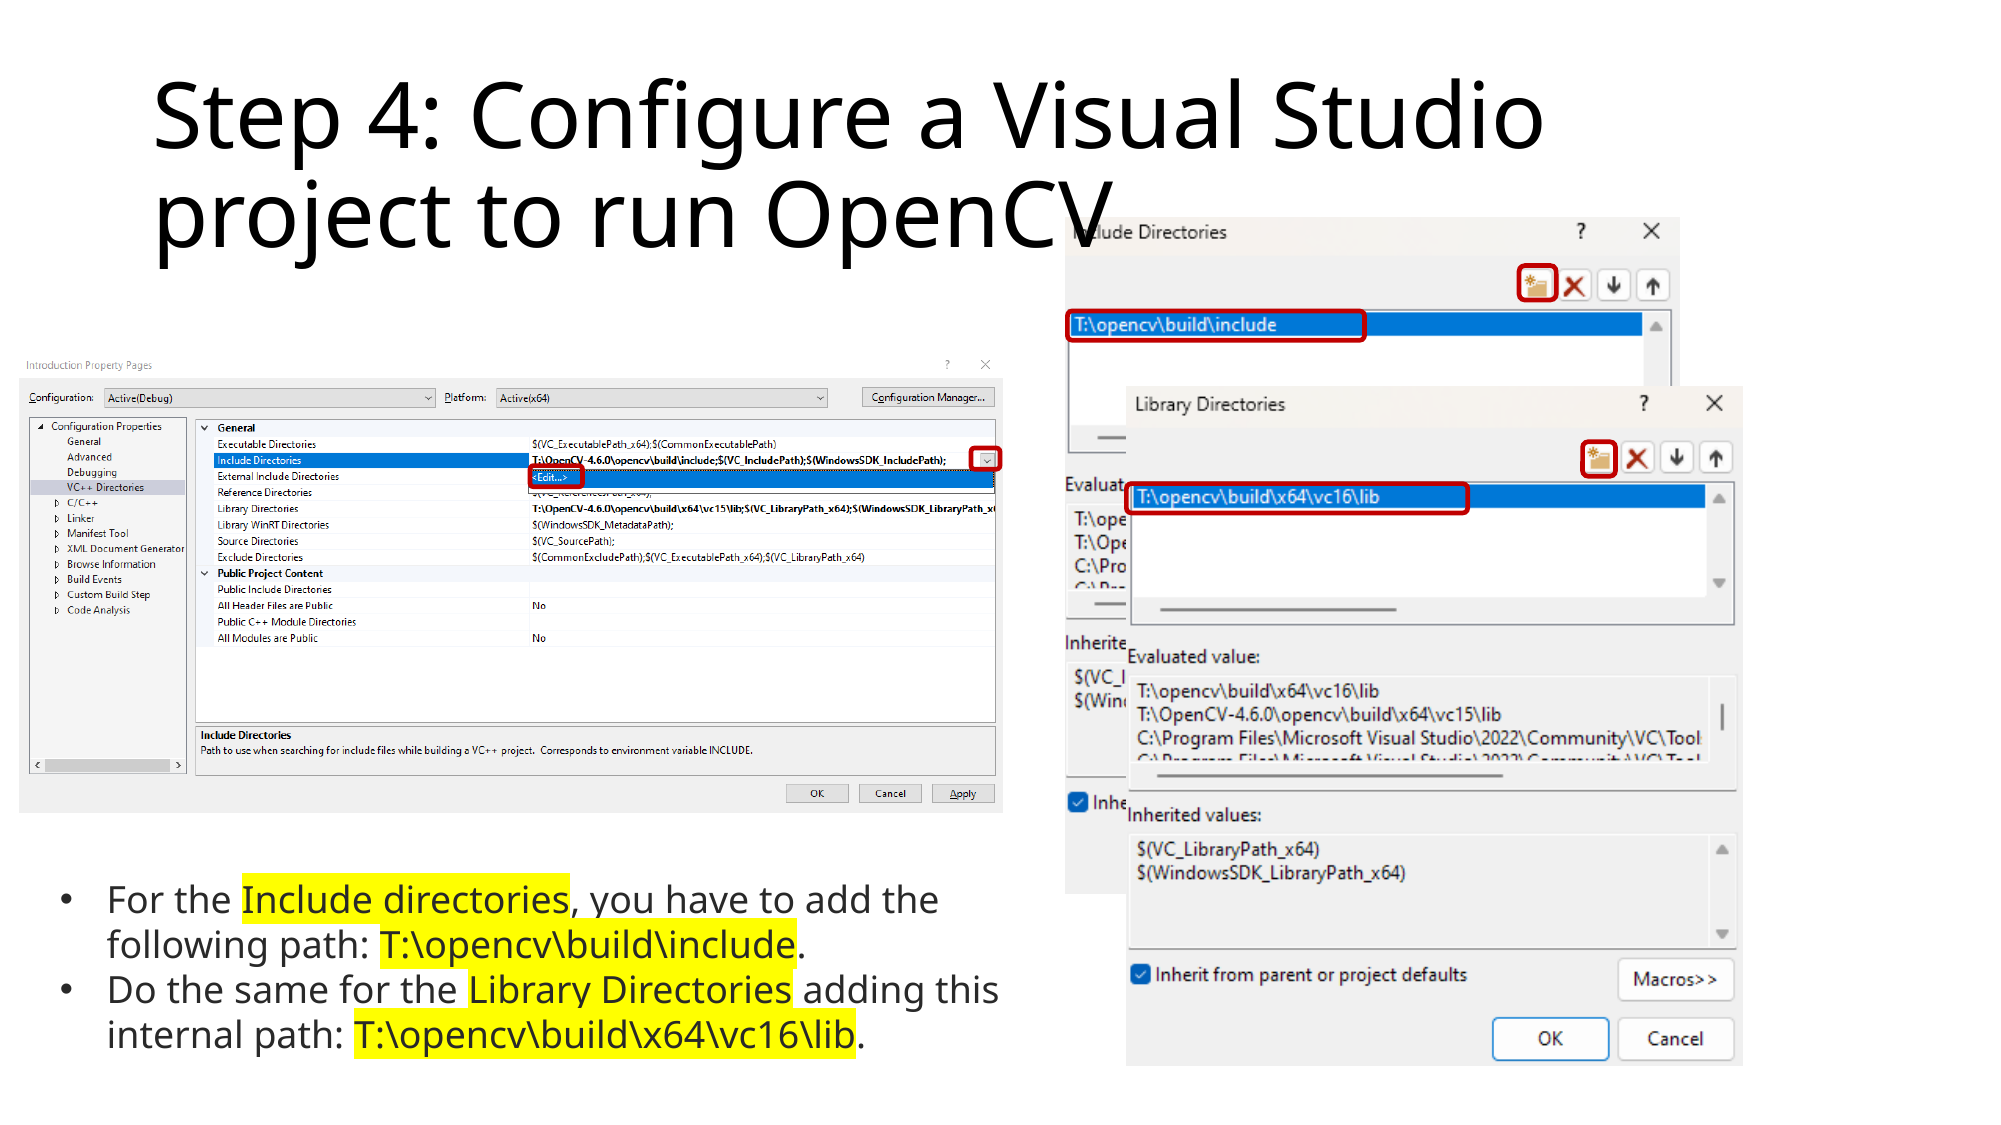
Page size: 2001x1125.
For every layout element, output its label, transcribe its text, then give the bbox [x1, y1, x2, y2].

picture [19, 352, 1003, 813]
picture [1065, 217, 1743, 1066]
title Step 4: Configure a Visual Studio project to run OpenCV [137, 59, 1863, 278]
text_box For the Include directories, you have to add the following path: T:\opencv\build\include. Do the same for the Library Directories adding this internal path: T:\opencv\build\x64\vc16\lib. [45, 868, 1027, 1063]
